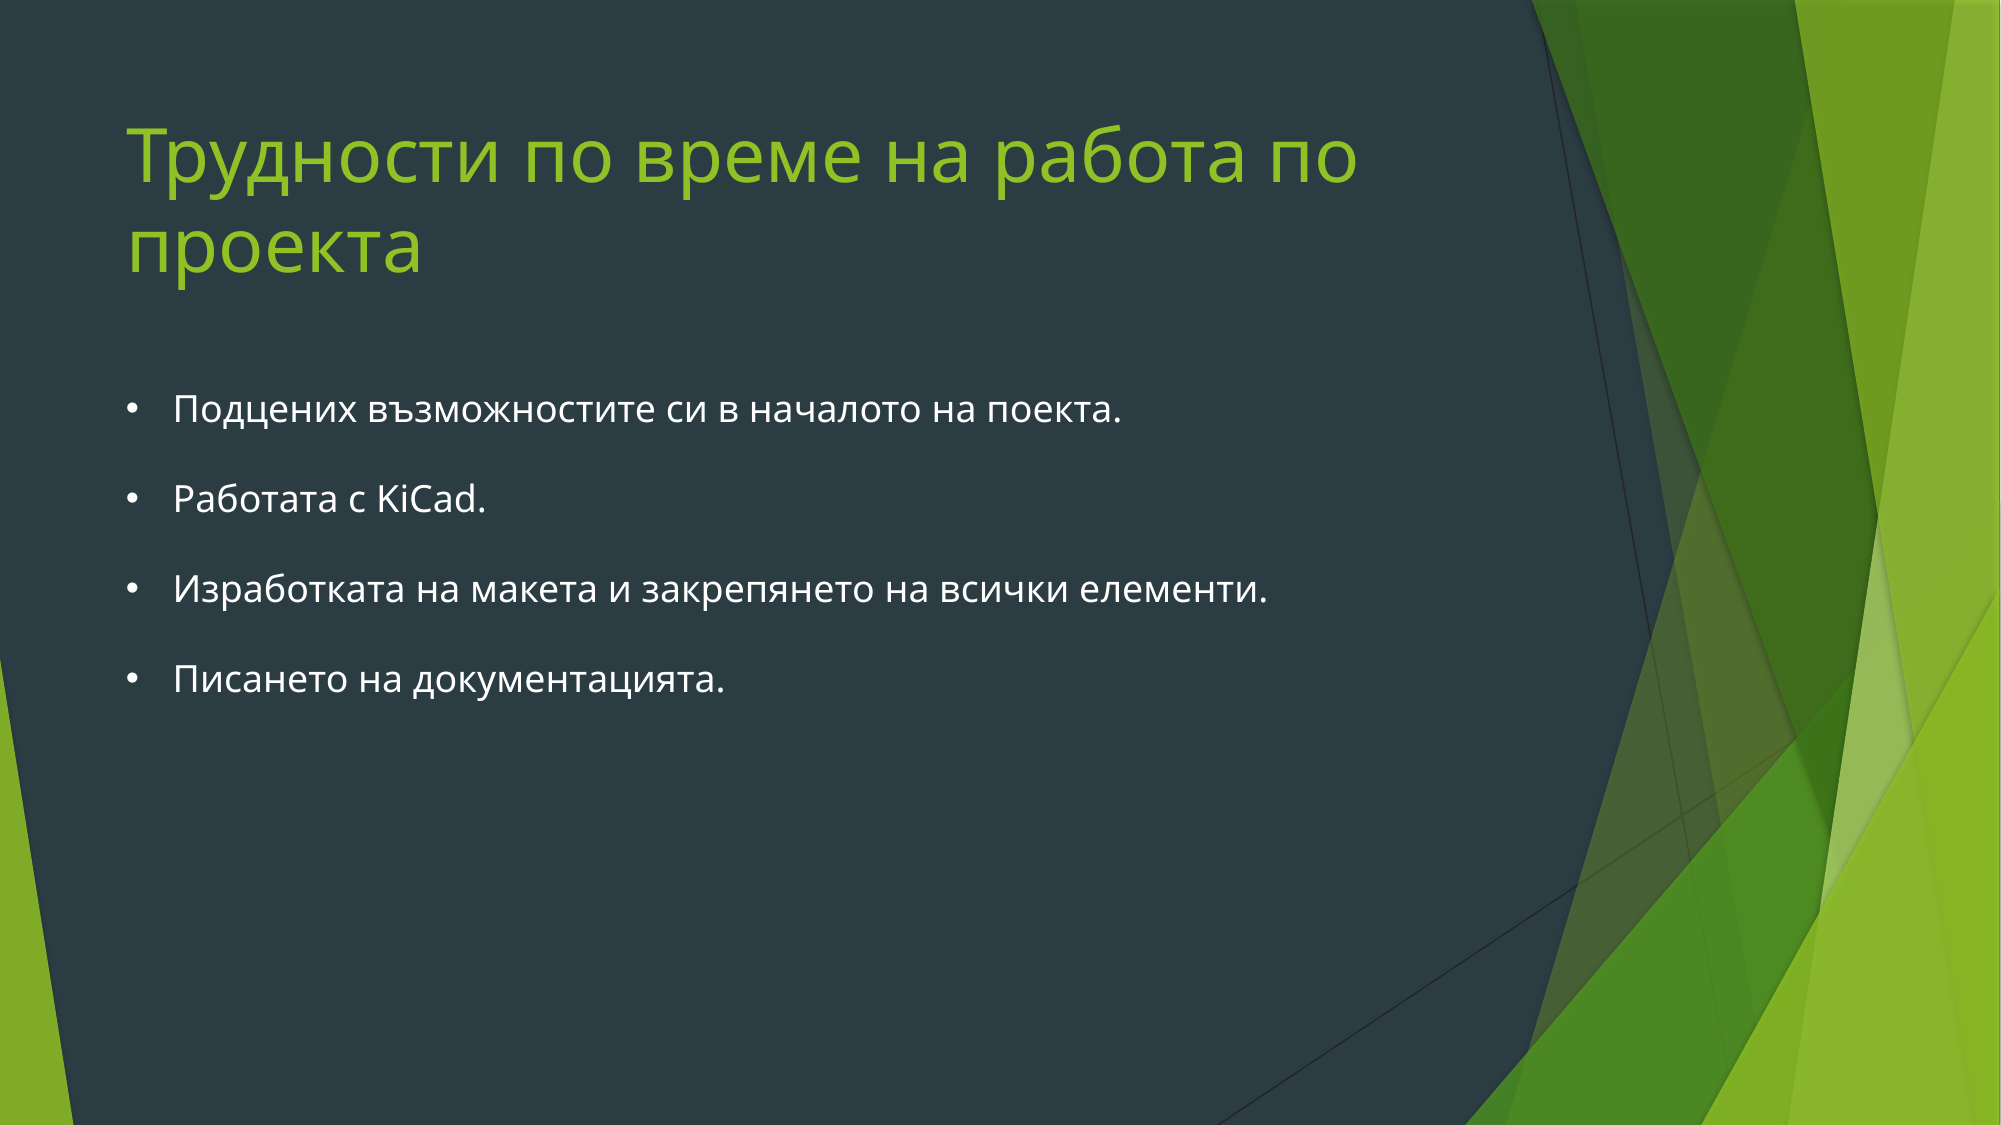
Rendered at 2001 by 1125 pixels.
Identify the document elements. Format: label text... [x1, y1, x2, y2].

title Трудности по време на работа по проекта [111, 99, 1522, 317]
text_box Подцених възможностите си в началото на поекта. Работата с KiCad. Изработката на макета и закрепянето на всички елементи. Писането на документацията. [111, 332, 1522, 708]
